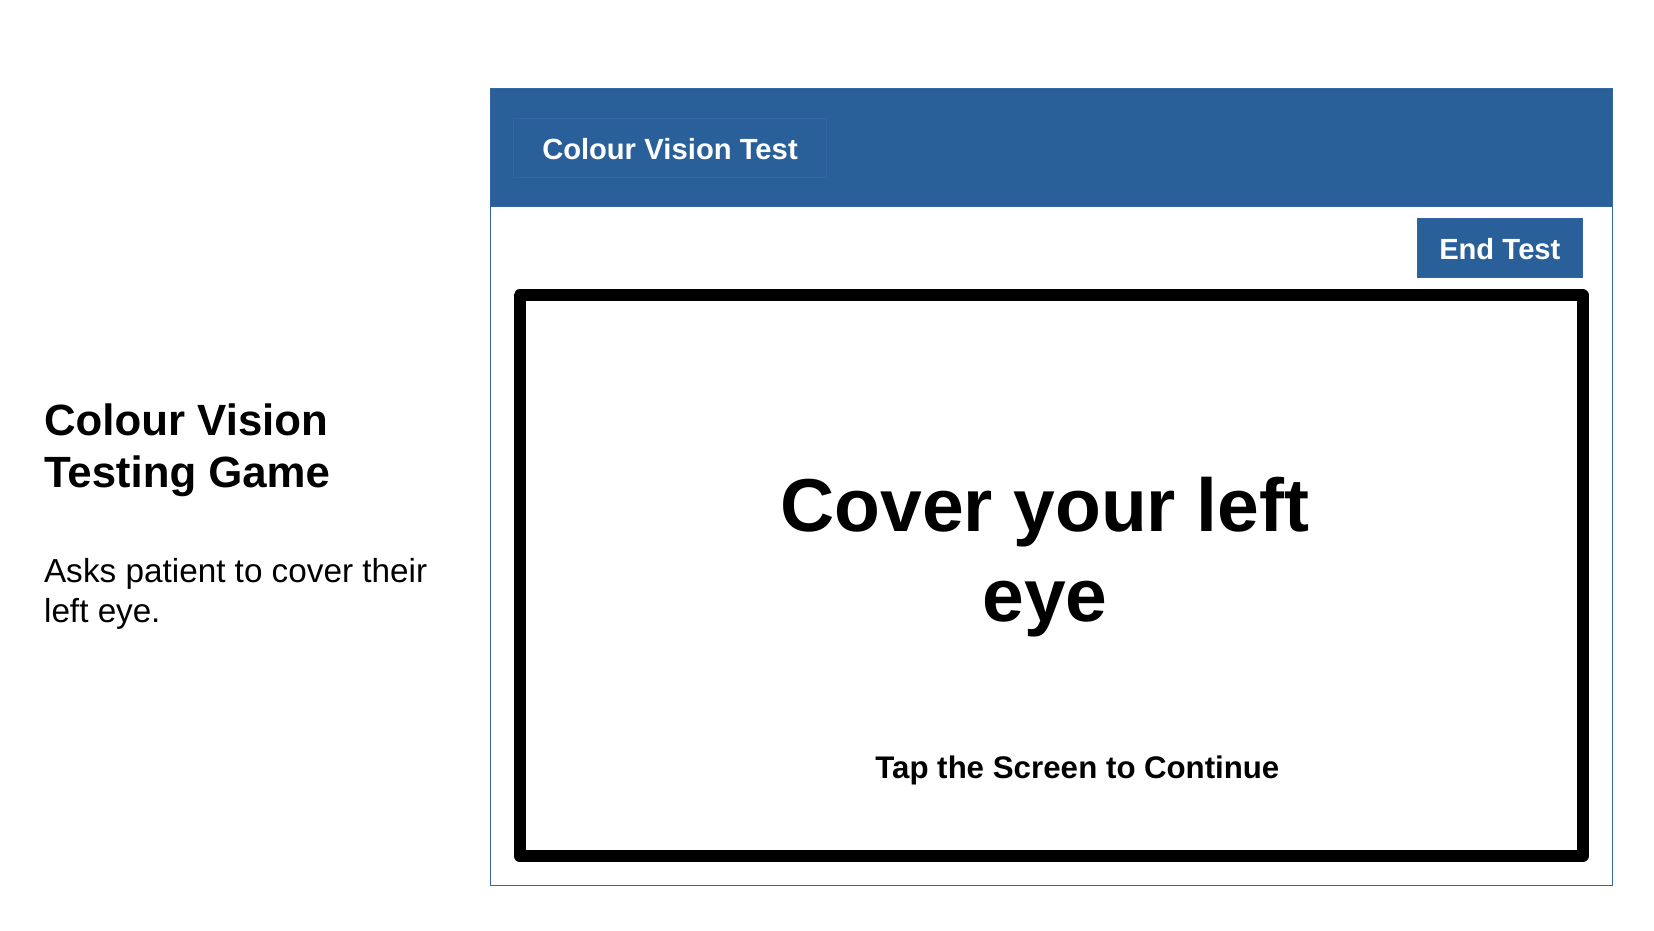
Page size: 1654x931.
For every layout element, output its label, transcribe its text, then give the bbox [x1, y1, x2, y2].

text_box End Test [1417, 218, 1583, 278]
text_box [490, 88, 1613, 207]
text_box Cover your left eye [702, 448, 1388, 644]
text_box [519, 295, 1583, 857]
text_box Tap the Screen to Continue [797, 740, 1359, 793]
text_box Colour Vision Testing Game Asks patient to cover their left eye. [29, 384, 443, 637]
text_box [490, 207, 1613, 886]
text_box Colour Vision Test [513, 118, 827, 178]
